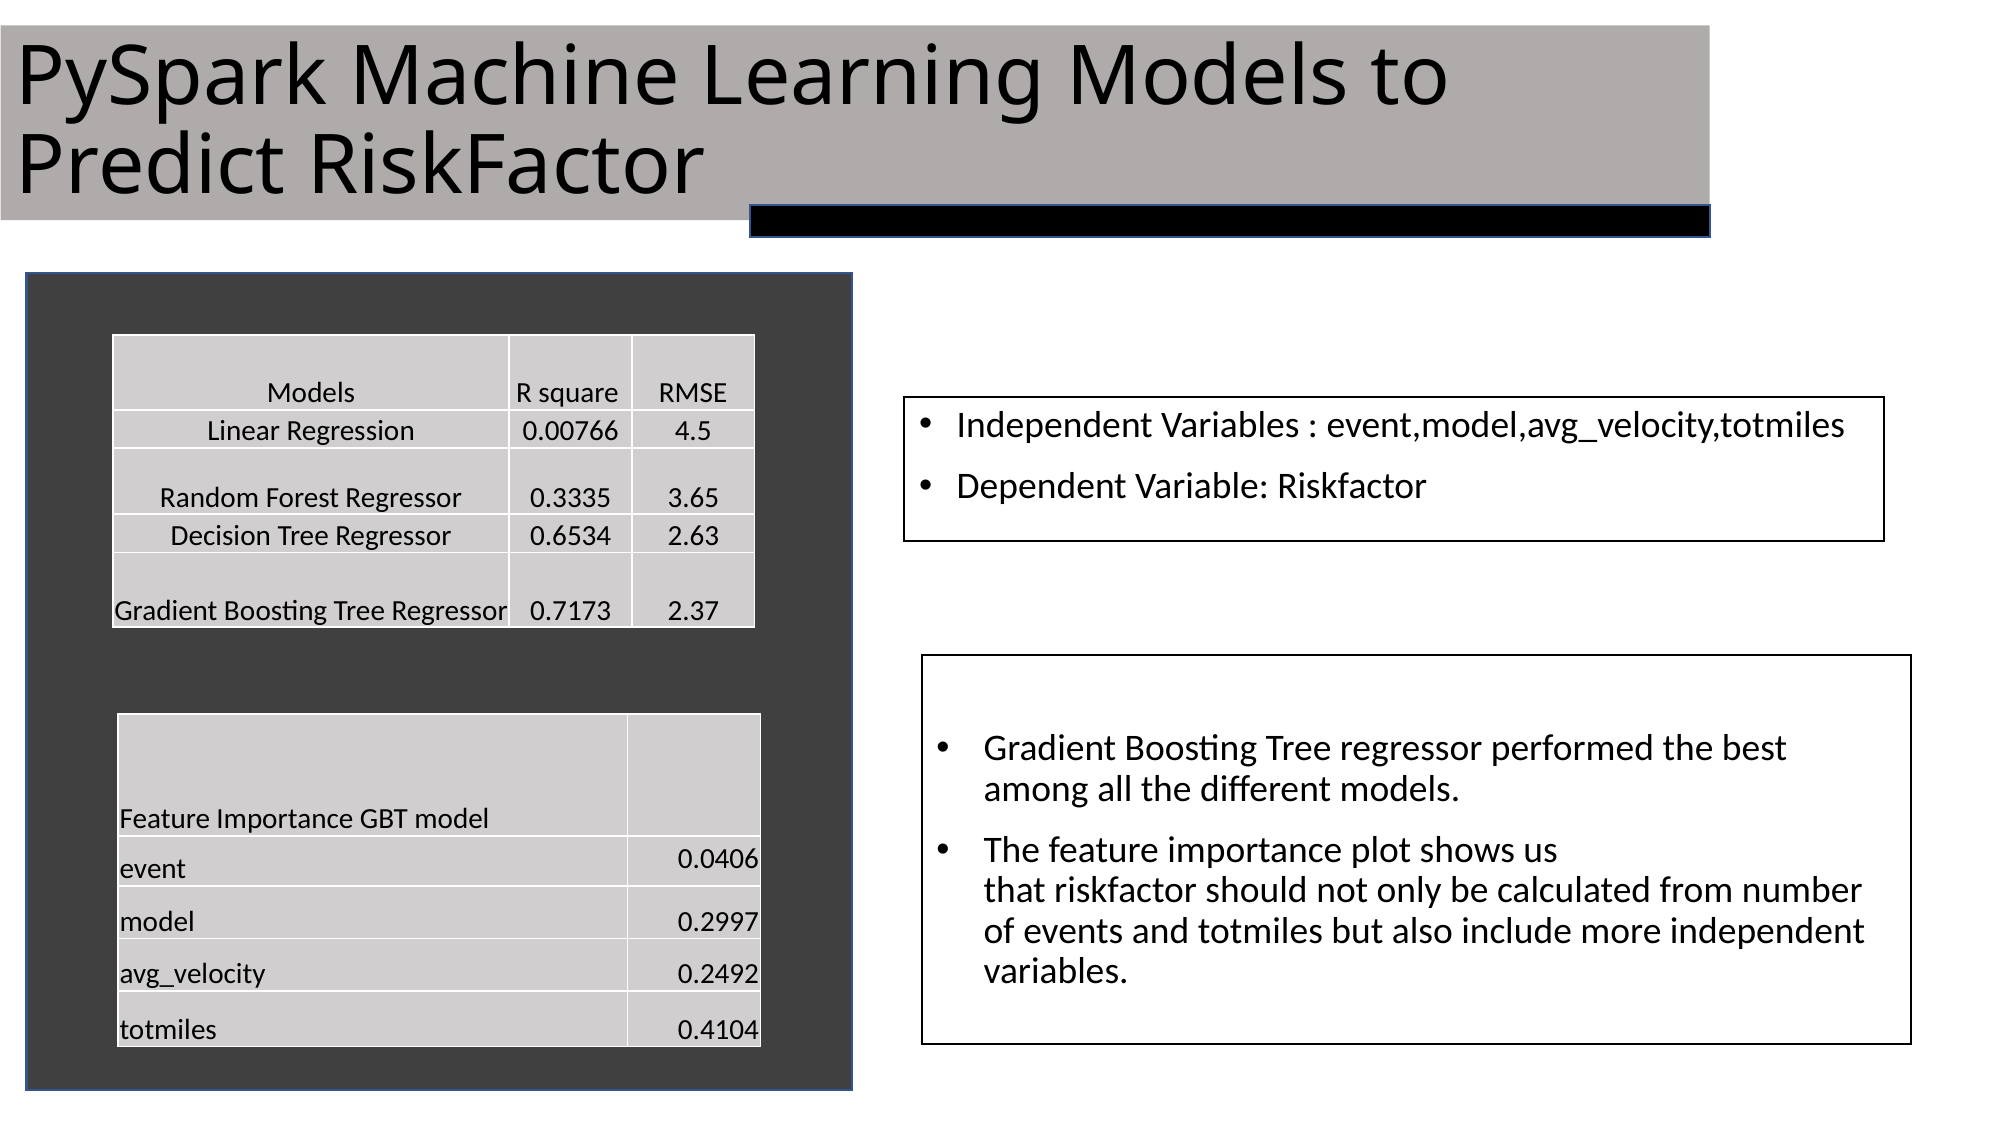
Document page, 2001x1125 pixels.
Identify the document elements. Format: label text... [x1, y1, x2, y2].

table_header RMSE [633, 336, 754, 409]
text_box [25, 272, 853, 1091]
table_cell event [119, 837, 627, 885]
table_header Feature Importance GBT model [119, 715, 627, 835]
table_cell 0.00766 [510, 411, 631, 447]
table_cell Random Forest Regressor [114, 449, 508, 513]
list Independent Variables : event,model,avg_velocity,totmiles Dependent Variable: Riskfactor [903, 396, 1885, 542]
text_box Gradient Boosting Tree regressor performed the best among all the different models. The feature importance plot shows us that riskfactor should not only be calculated from number of events and totmiles but also include more independent variables. [921, 654, 1912, 1045]
table_cell 0.3335 [510, 449, 631, 513]
table_cell Gradient Boosting Tree Regressor [114, 553, 508, 626]
table_header Models [114, 336, 508, 409]
table_cell avg_velocity [119, 939, 627, 990]
table_cell 0.2492 [628, 939, 760, 990]
table_cell 2.63 [633, 515, 754, 552]
table_cell 0.2997 [628, 887, 760, 938]
table_header R square [510, 336, 631, 409]
table_cell Linear Regression [114, 411, 508, 447]
table_cell 0.6534 [510, 515, 631, 552]
table_cell 3.65 [633, 449, 754, 513]
table_cell model [119, 887, 627, 938]
title PySpark Machine Learning Models to Predict RiskFactor [0, 25, 1710, 221]
text_box [749, 204, 1711, 238]
table_cell 0.7173 [510, 553, 631, 626]
table_cell 0.4104 [628, 992, 760, 1046]
table_header [628, 715, 760, 835]
table_cell 0.0406 [628, 837, 760, 885]
table_cell Decision Tree Regressor [114, 515, 508, 552]
table_cell 4.5 [633, 411, 754, 447]
table_cell 2.37 [633, 553, 754, 626]
table_cell totmiles [119, 992, 627, 1046]
